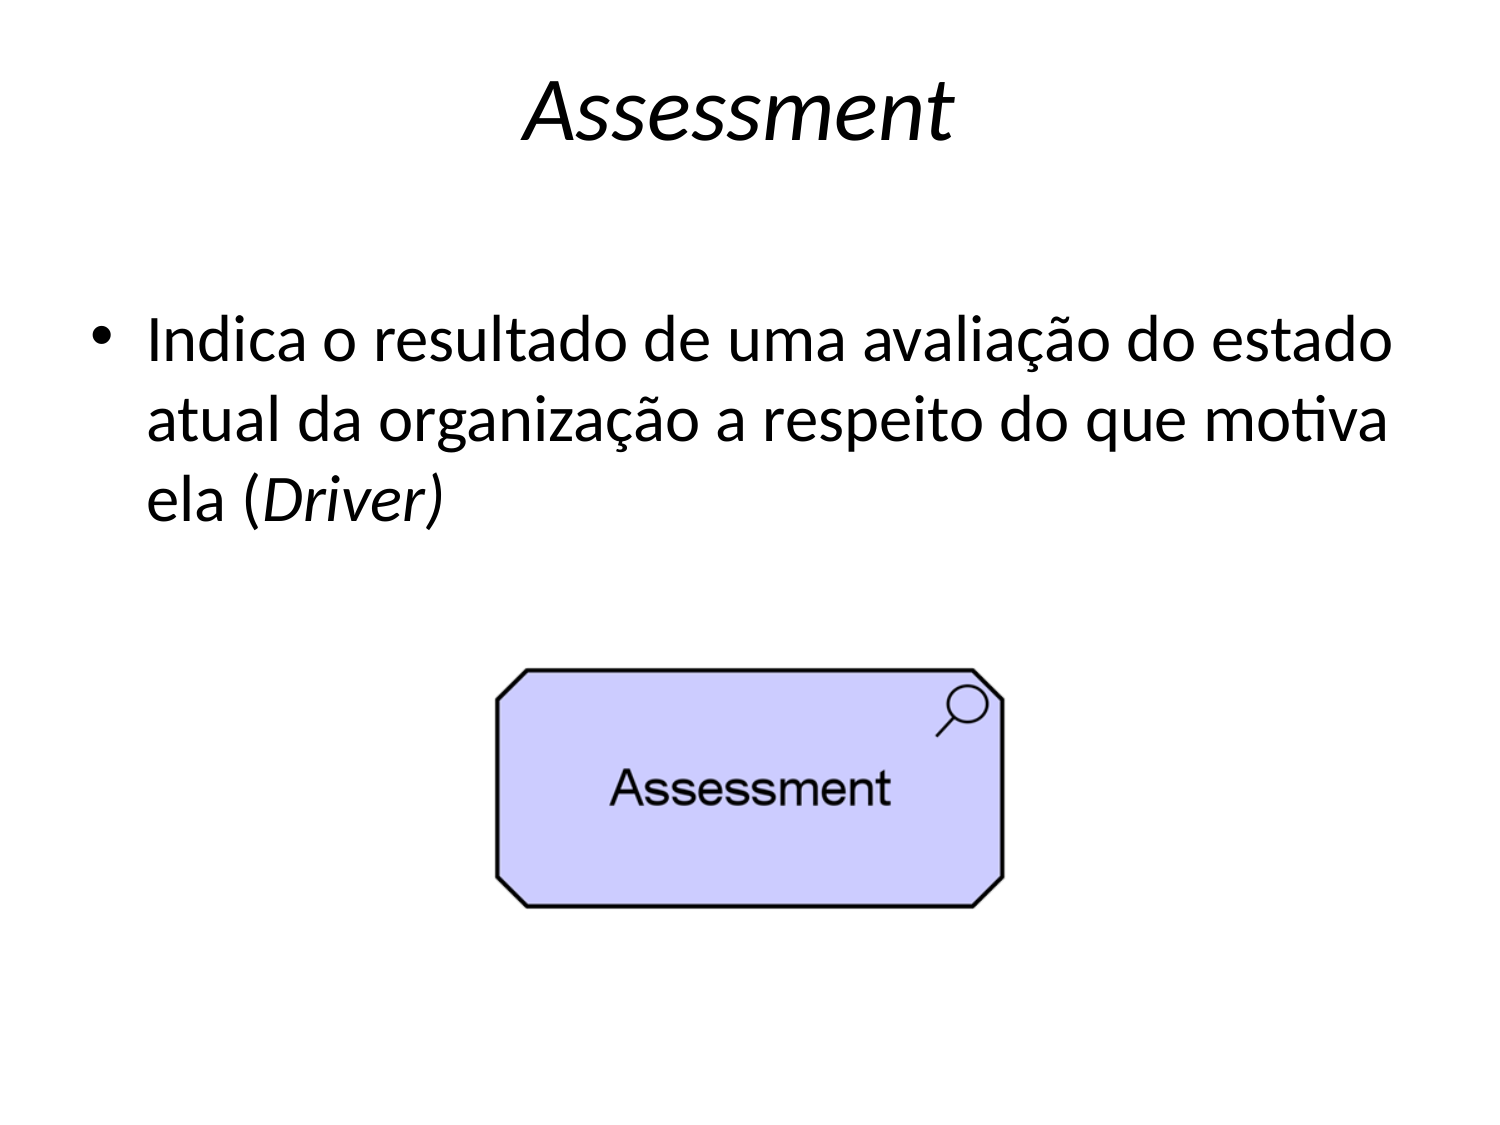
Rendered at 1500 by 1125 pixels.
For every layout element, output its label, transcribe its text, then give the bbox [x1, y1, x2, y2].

title Assessment [75, 2, 1425, 206]
list Indica o resultado de uma avaliação do estado atual da organização a respeito do que motiva ela (Driver) [75, 287, 1425, 668]
picture [494, 667, 1006, 910]
